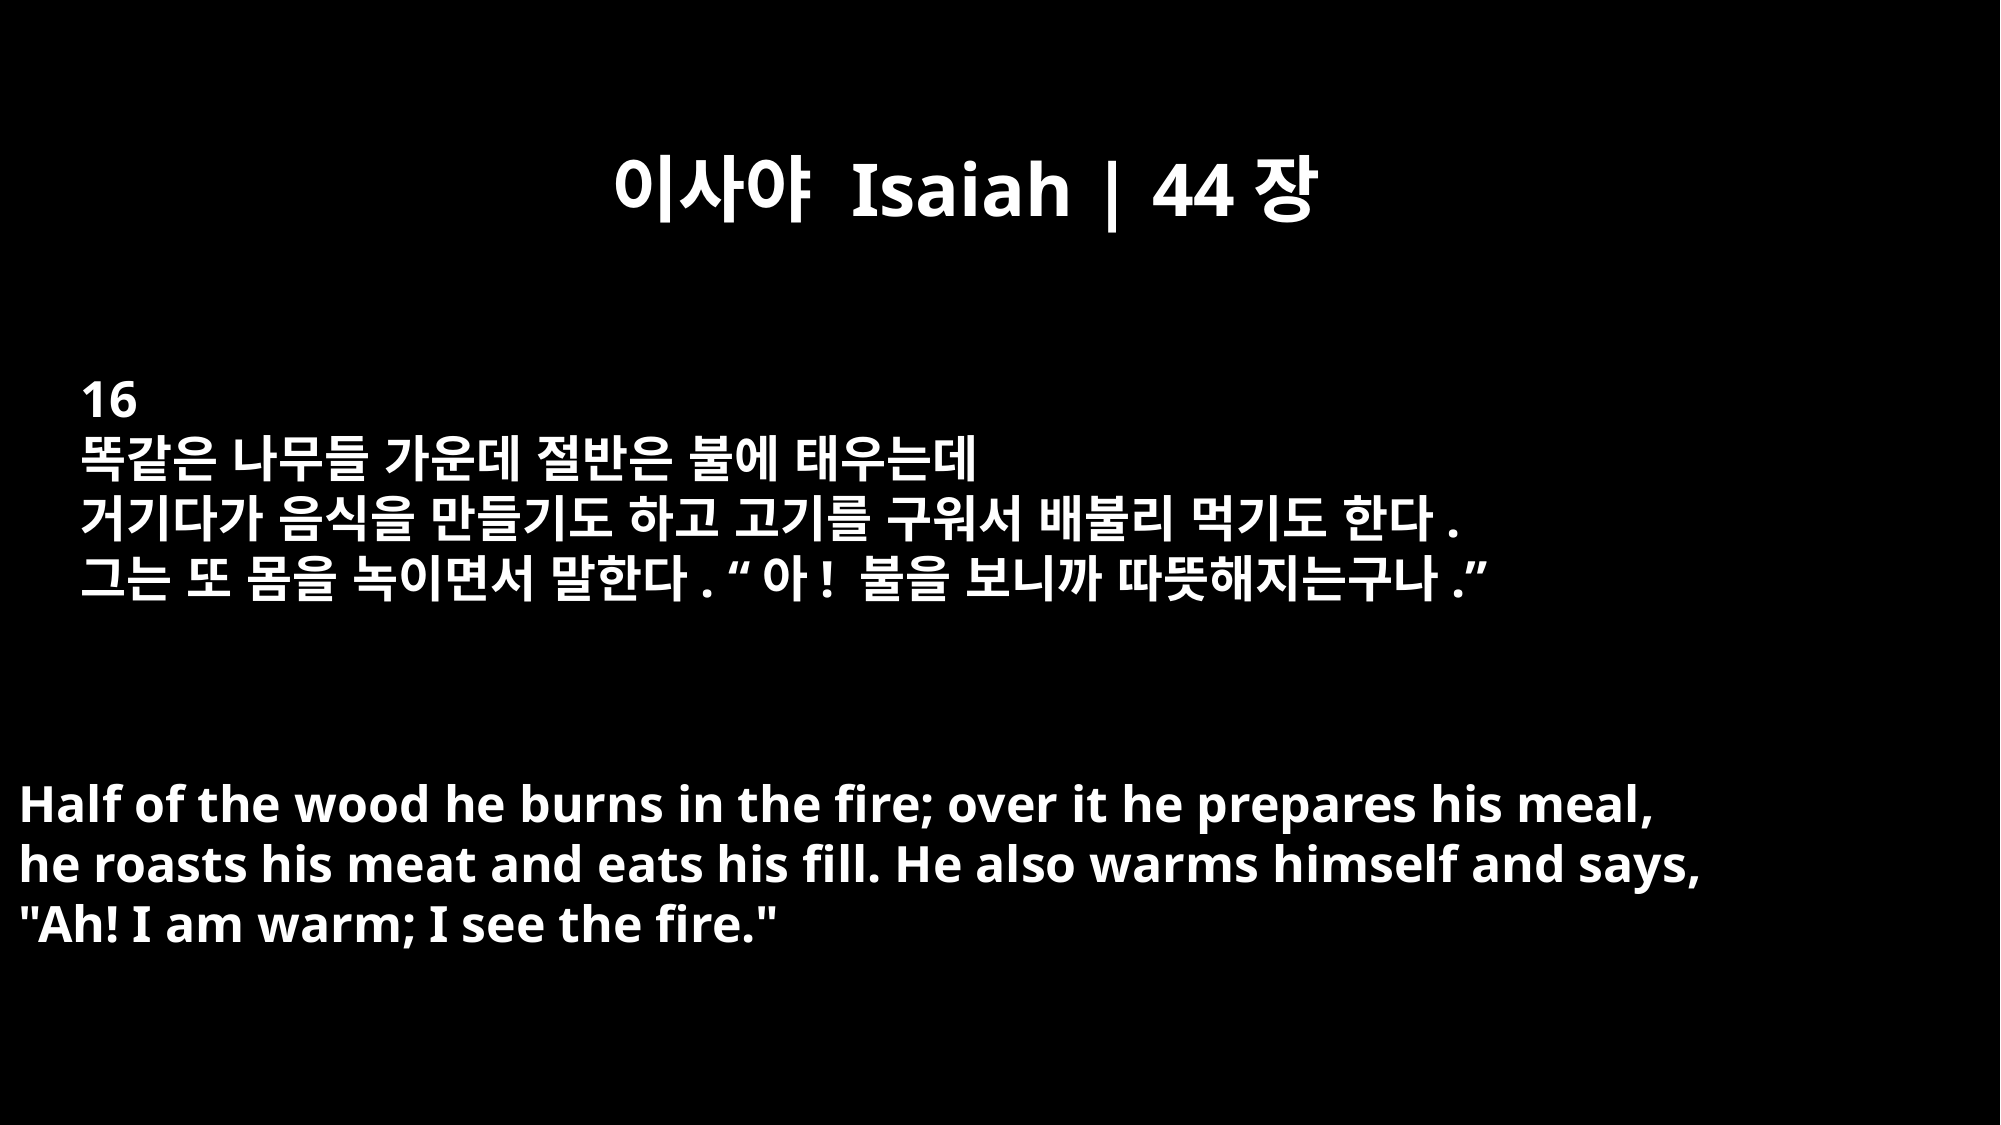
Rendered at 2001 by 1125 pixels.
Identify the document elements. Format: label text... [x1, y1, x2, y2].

text_box 이사야 Isaiah | 44장 [596, 136, 1336, 239]
text_box 16 똑같은 나무들 가운데 절반은 불에 태우는데 거기다가 음식을 만들기도 하고 고기를 구워서 배불리 먹기도 한다. 그는 또 몸을 녹이면서 말한다. “아! 불을 보니까 따뜻해지는구나.” [66, 359, 1503, 615]
text_box Half of the wood he burns in the fire; over it he prepares his meal, he roasts his meat and eats his fill. He also warms himself and says, "Ah! I am warm; I see the fire." [3, 764, 1717, 960]
